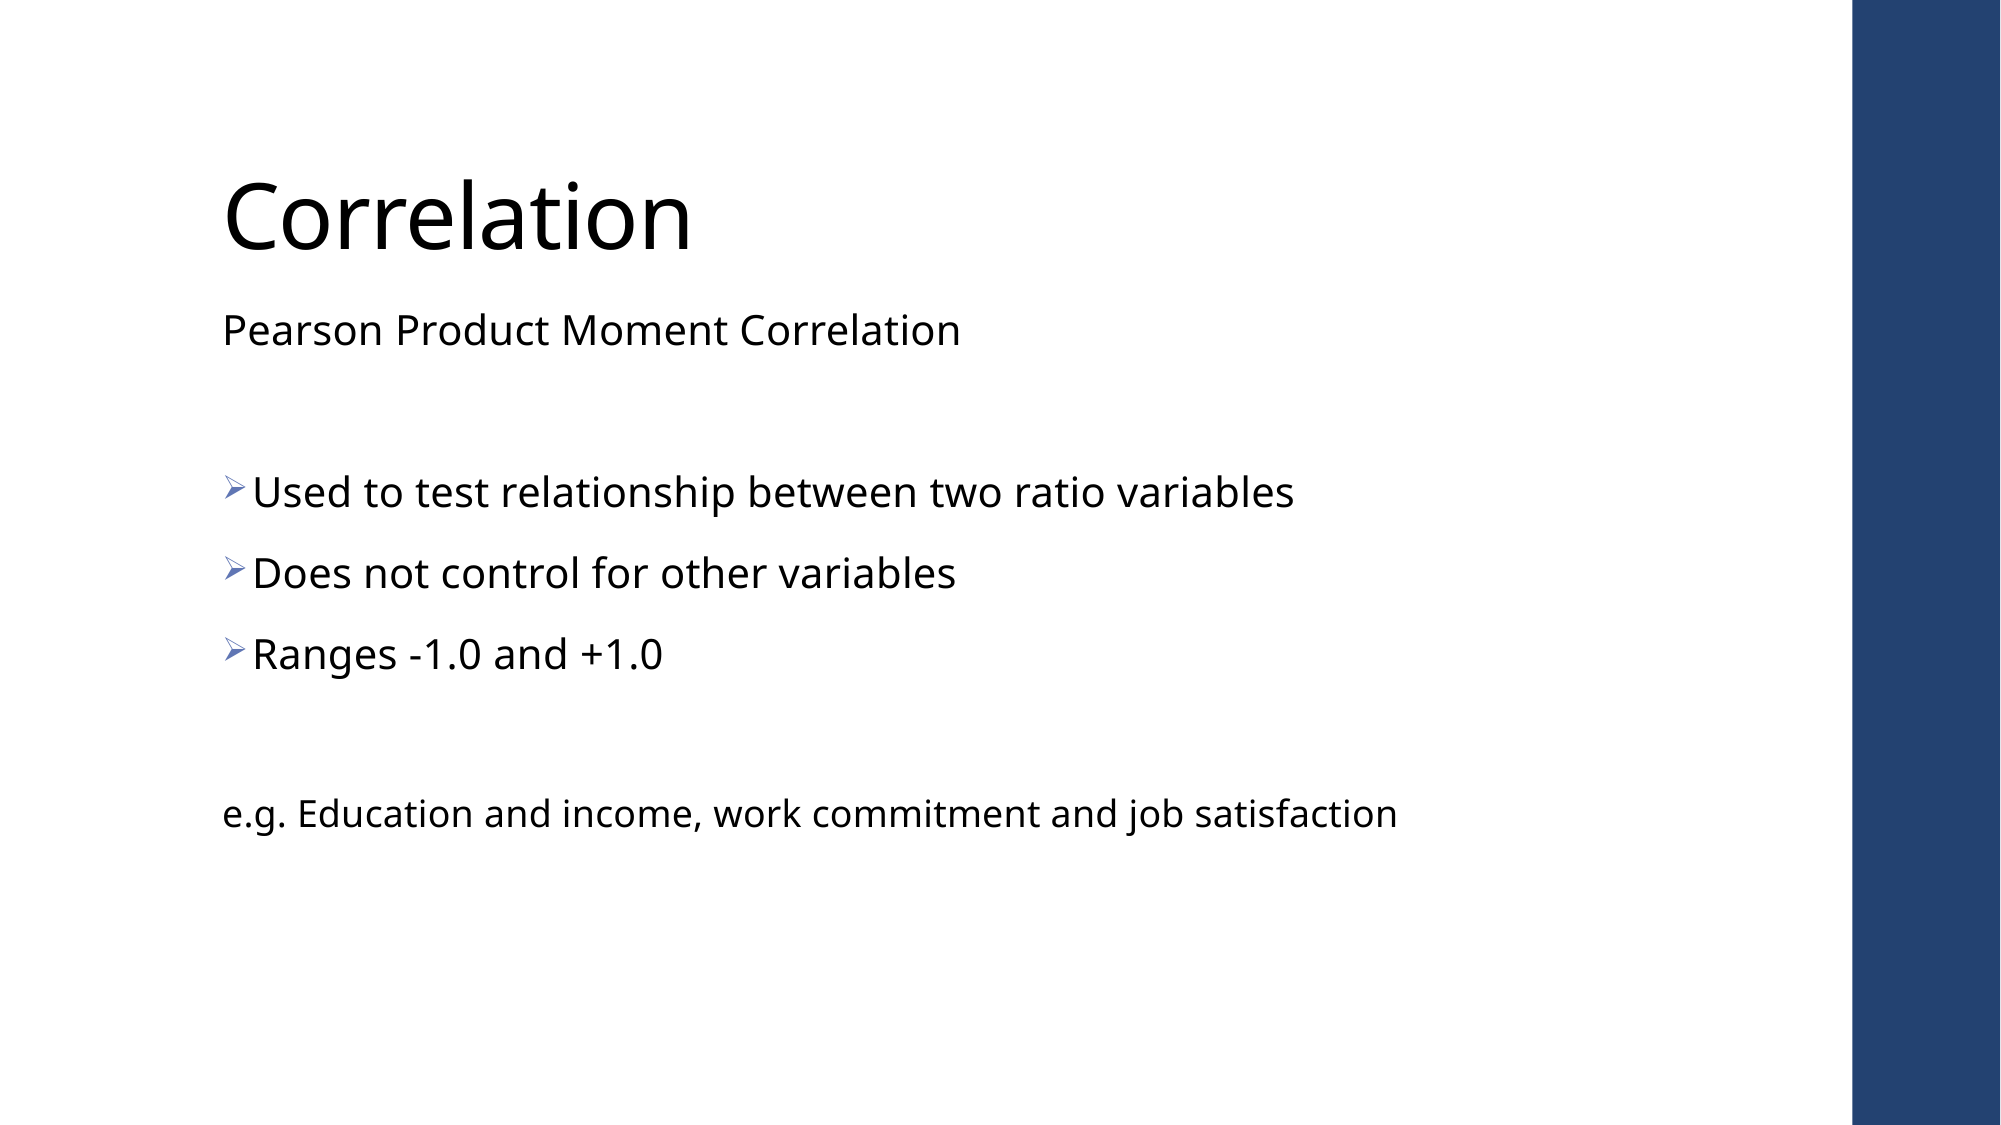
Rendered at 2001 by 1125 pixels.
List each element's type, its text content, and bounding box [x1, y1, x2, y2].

list Pearson Product Moment Correlation Used to test relationship between two ratio variables Does not control for other variables Ranges -1.0 and +1.0 e.g. Education and income, work commitment and job satisfaction [206, 299, 1617, 1014]
title Correlation [206, 60, 1797, 278]
